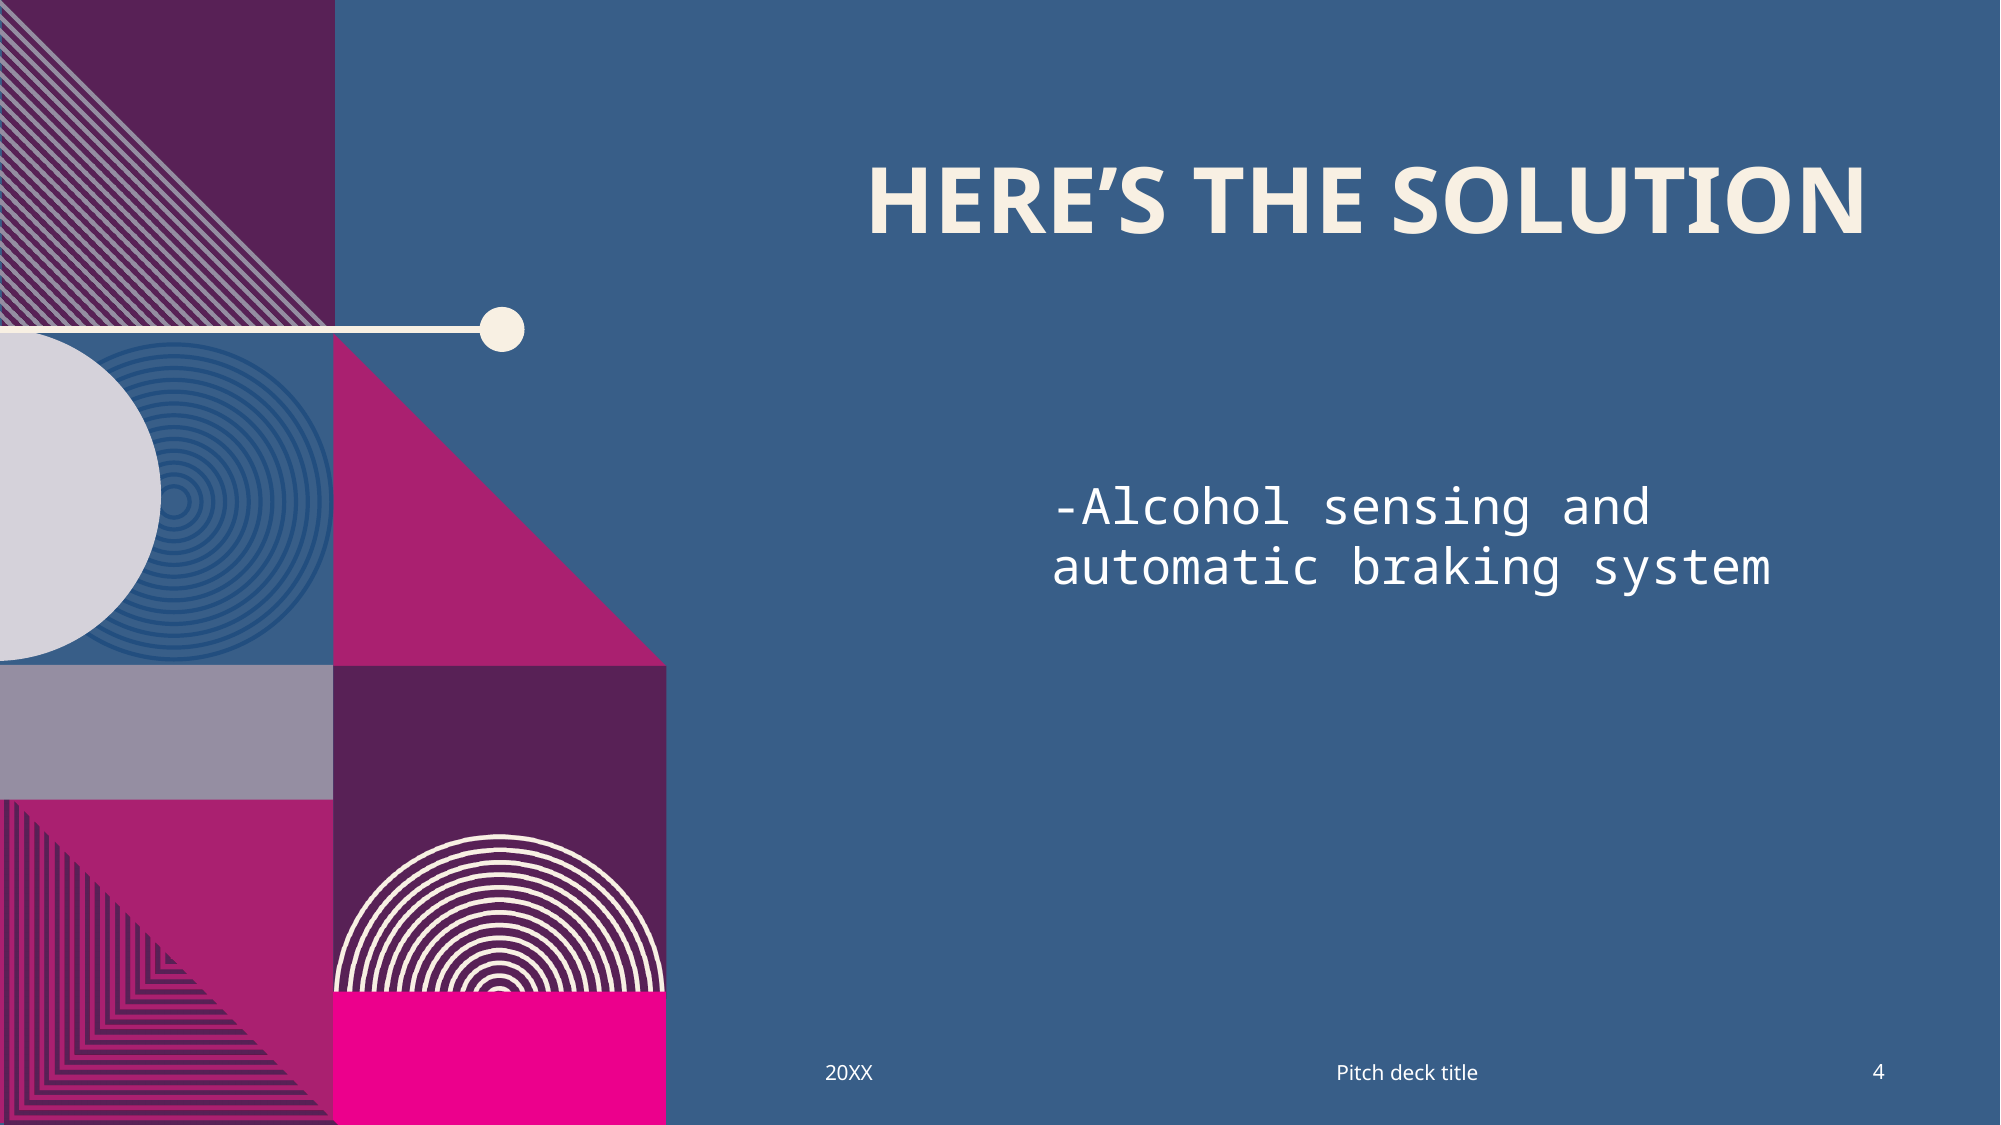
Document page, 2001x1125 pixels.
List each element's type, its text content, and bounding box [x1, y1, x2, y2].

picture [0, 0, 332, 326]
footer Pitch deck title [1219, 1041, 1595, 1102]
text_box -Alcohol sensing and automatic braking system [1036, 467, 1825, 603]
title HERE’S THE SOLUTION [810, 147, 1926, 365]
picture [4, 791, 665, 1125]
slide_number 4 [1824, 1042, 1900, 1103]
slide_number 20XX [810, 1042, 990, 1103]
